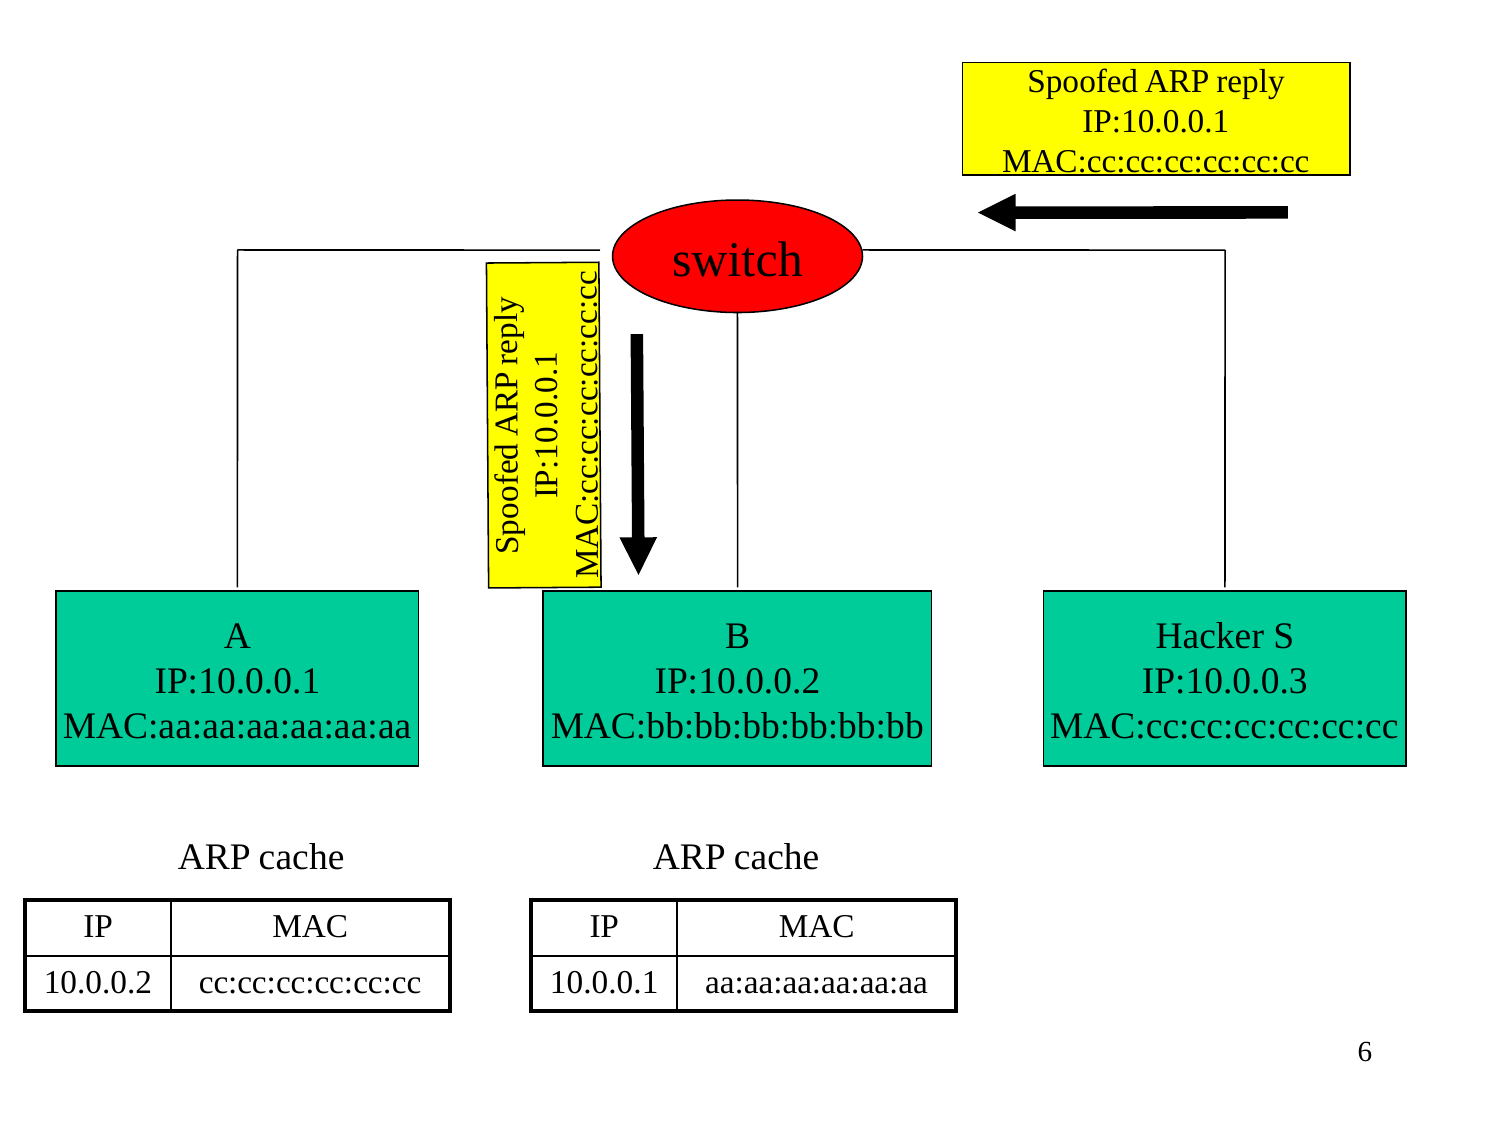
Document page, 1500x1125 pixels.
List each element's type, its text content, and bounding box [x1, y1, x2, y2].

text_box B IP:10.0.0.2 MAC:bb:bb:bb:bb:bb:bb [543, 591, 932, 767]
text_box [399, 349, 726, 501]
text_box ARP cache [163, 824, 360, 885]
table_cell 10.0.0.2 [27, 957, 170, 1009]
text_box switch [612, 200, 863, 313]
table_header MAC [172, 902, 448, 955]
slide_number 6 [1074, 1025, 1388, 1100]
table_cell aa:aa:aa:aa:aa:aa [678, 957, 954, 1009]
table_header MAC [678, 902, 954, 955]
text_box Hacker S IP:10.0.0.3 MAC:cc:cc:cc:cc:cc:cc [1043, 591, 1407, 767]
table_cell 10.0.0.1 [533, 957, 676, 1009]
table_header IP [533, 902, 676, 955]
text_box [962, 62, 1351, 213]
table_header IP [27, 902, 170, 955]
text_box ARP cache [638, 824, 835, 885]
table_cell cc:cc:cc:cc:cc:cc [172, 957, 448, 1009]
text_box A IP:10.0.0.1 MAC:aa:aa:aa:aa:aa:aa [56, 591, 419, 767]
